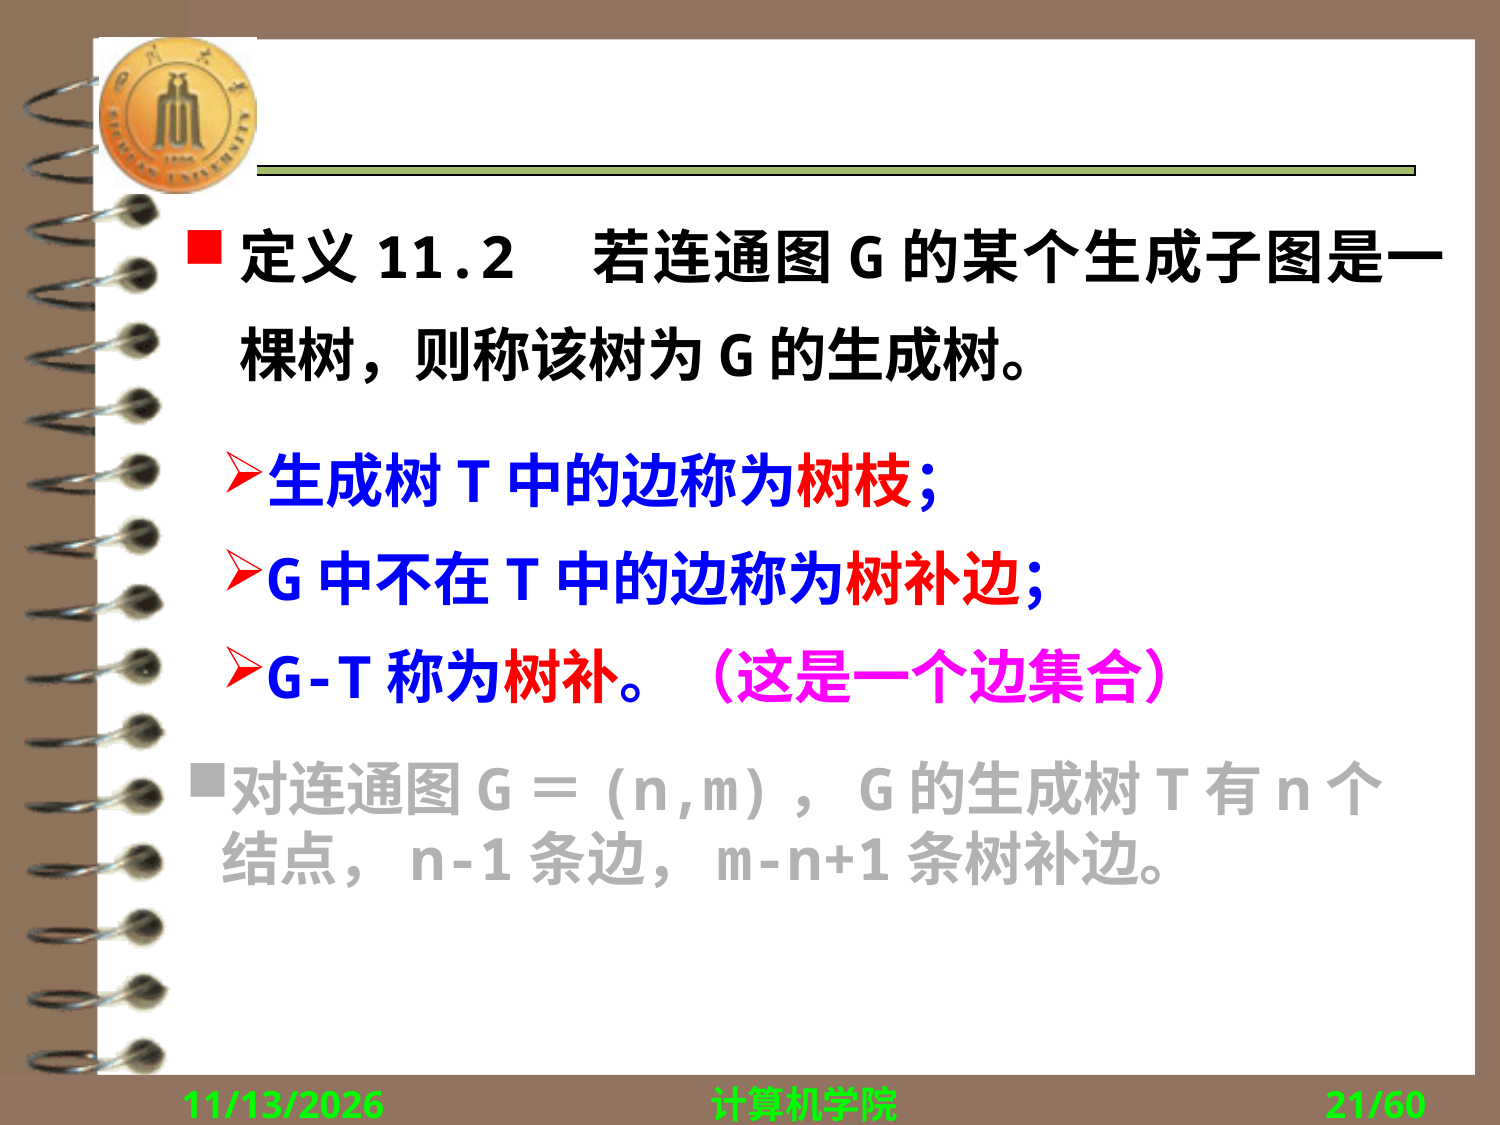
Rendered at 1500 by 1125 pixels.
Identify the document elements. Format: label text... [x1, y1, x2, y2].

footer 计算机学院 [479, 1073, 1128, 1100]
picture [0, 0, 257, 1075]
text_box 对连通图G＝(n,m)，G的生成树T有n个结点，n-1条边，m-n+1条树补边。 [171, 744, 1450, 900]
text_box 生成树T中的边称为树枝； G中不在T中的边称为树补边； G-T称为树补。（这是一个边集合） [206, 408, 1407, 718]
text_box 定义11.2 若连通图G的某个生成子图是一棵树，则称该树为G的生成树。 [183, 184, 1446, 396]
slide_number 21/60 [1128, 1073, 1442, 1100]
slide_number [166, 1073, 479, 1100]
